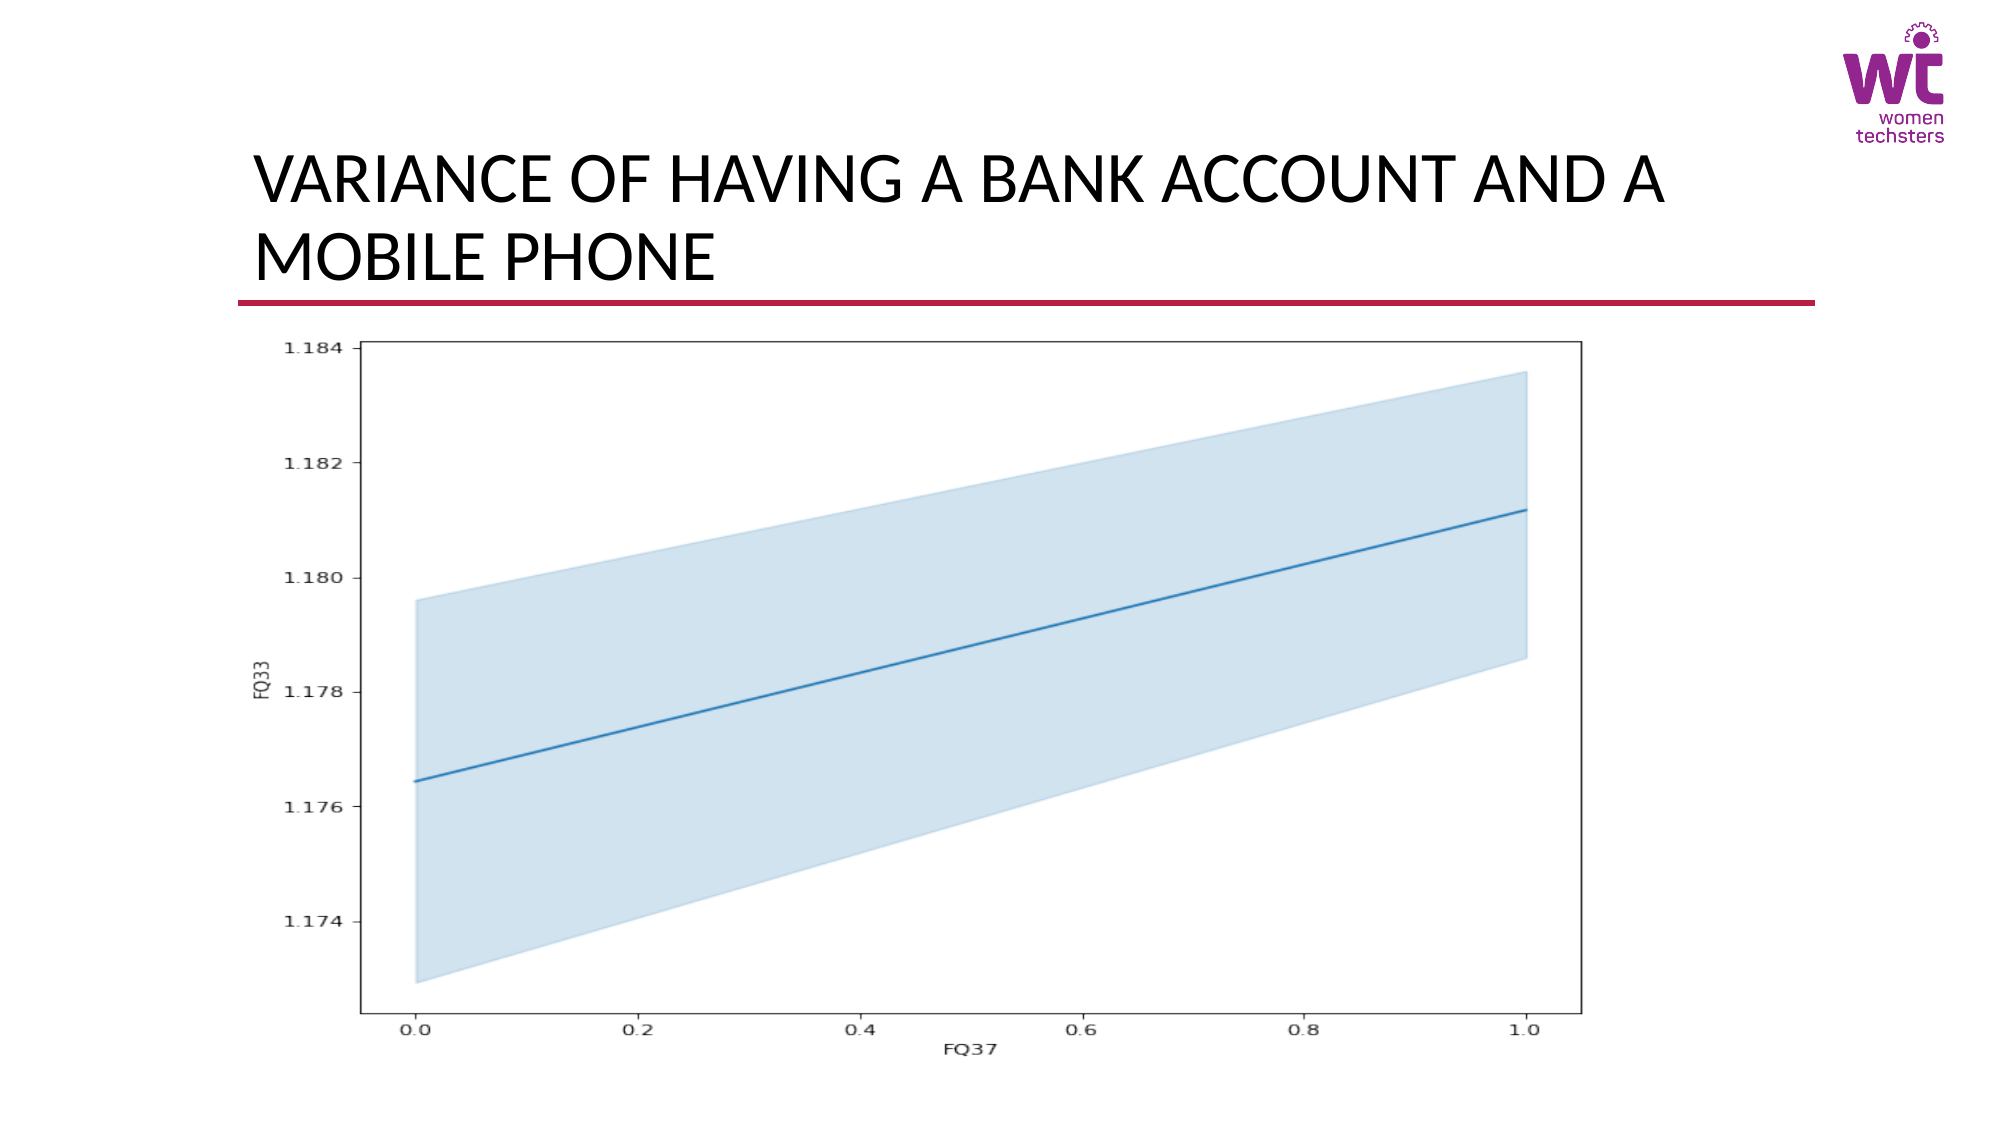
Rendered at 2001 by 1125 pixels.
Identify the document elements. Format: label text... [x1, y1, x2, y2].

title Variance of having a bank account and a mobile phone [238, 131, 1814, 305]
picture [1843, 22, 1944, 143]
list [237, 330, 1597, 1069]
